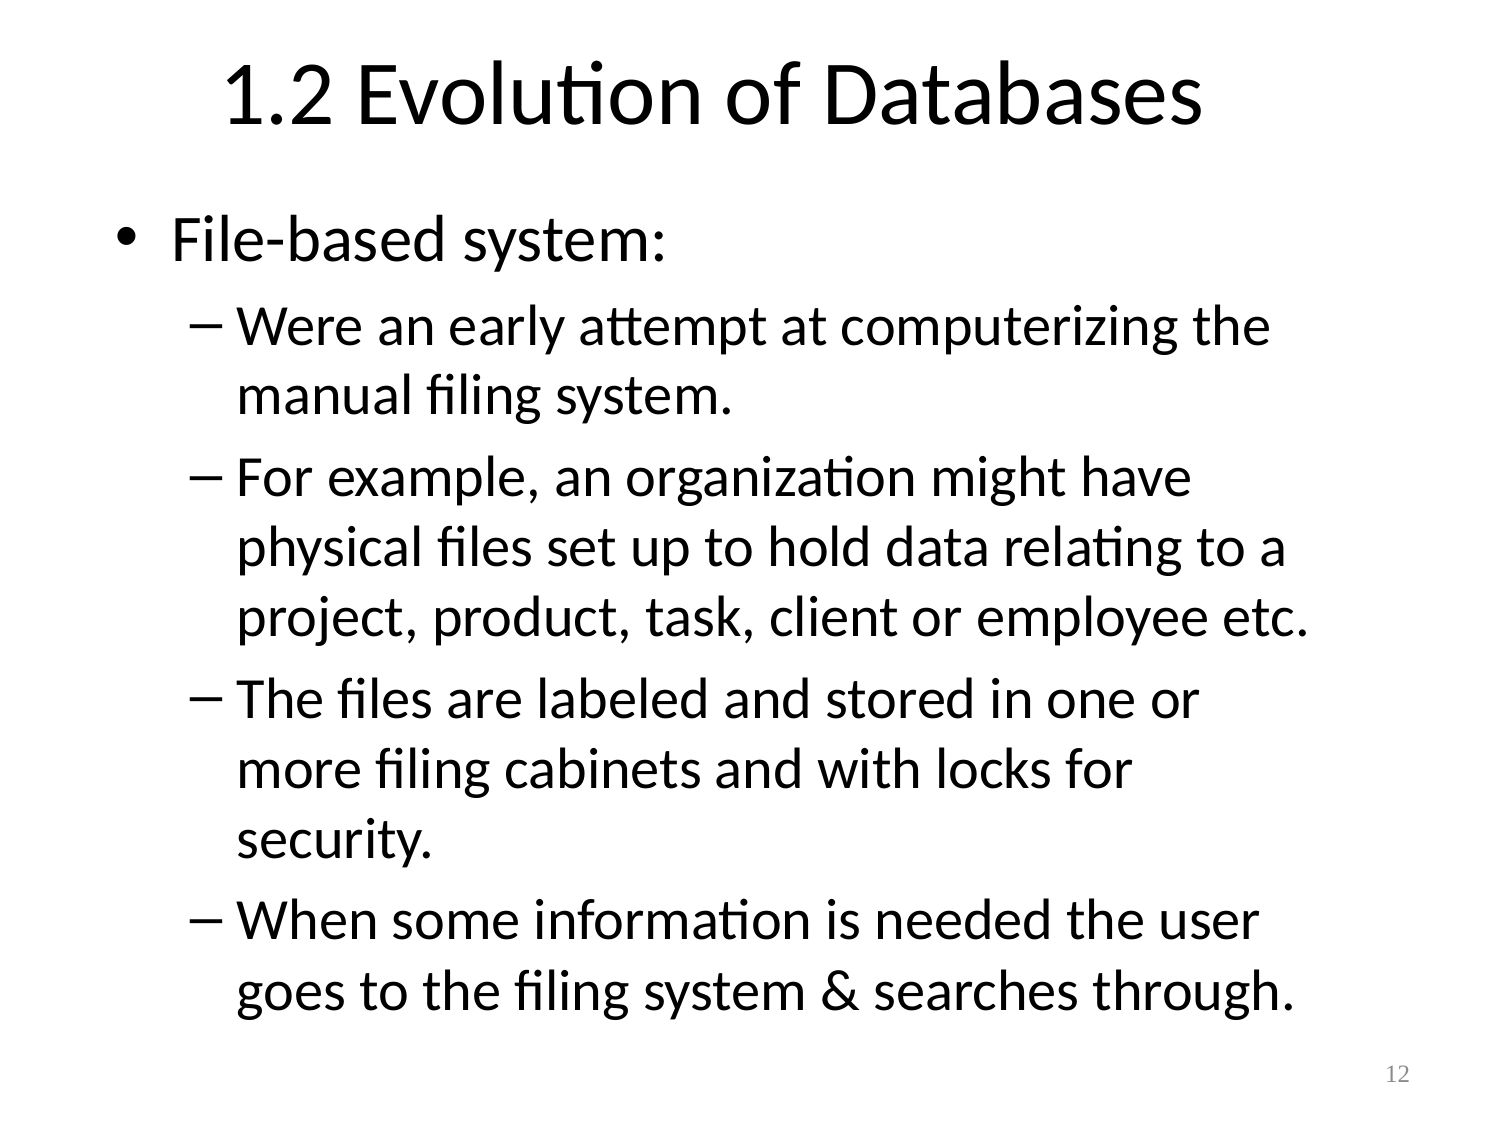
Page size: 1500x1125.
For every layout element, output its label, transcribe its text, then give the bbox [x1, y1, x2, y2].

list File-based system: Were an early attempt at computerizing the manual filing system. For example, an organization might have physical files set up to hold data relating to a project, product, task, client or employee etc. The files are labeled and stored in one or more filing cabinets and with locks for security. When some information is needed the user goes to the filing system & searches through. [99, 187, 1350, 1043]
slide_number 12 [1074, 1042, 1425, 1103]
title 1.2 Evolution of Databases [75, 24, 1350, 150]
